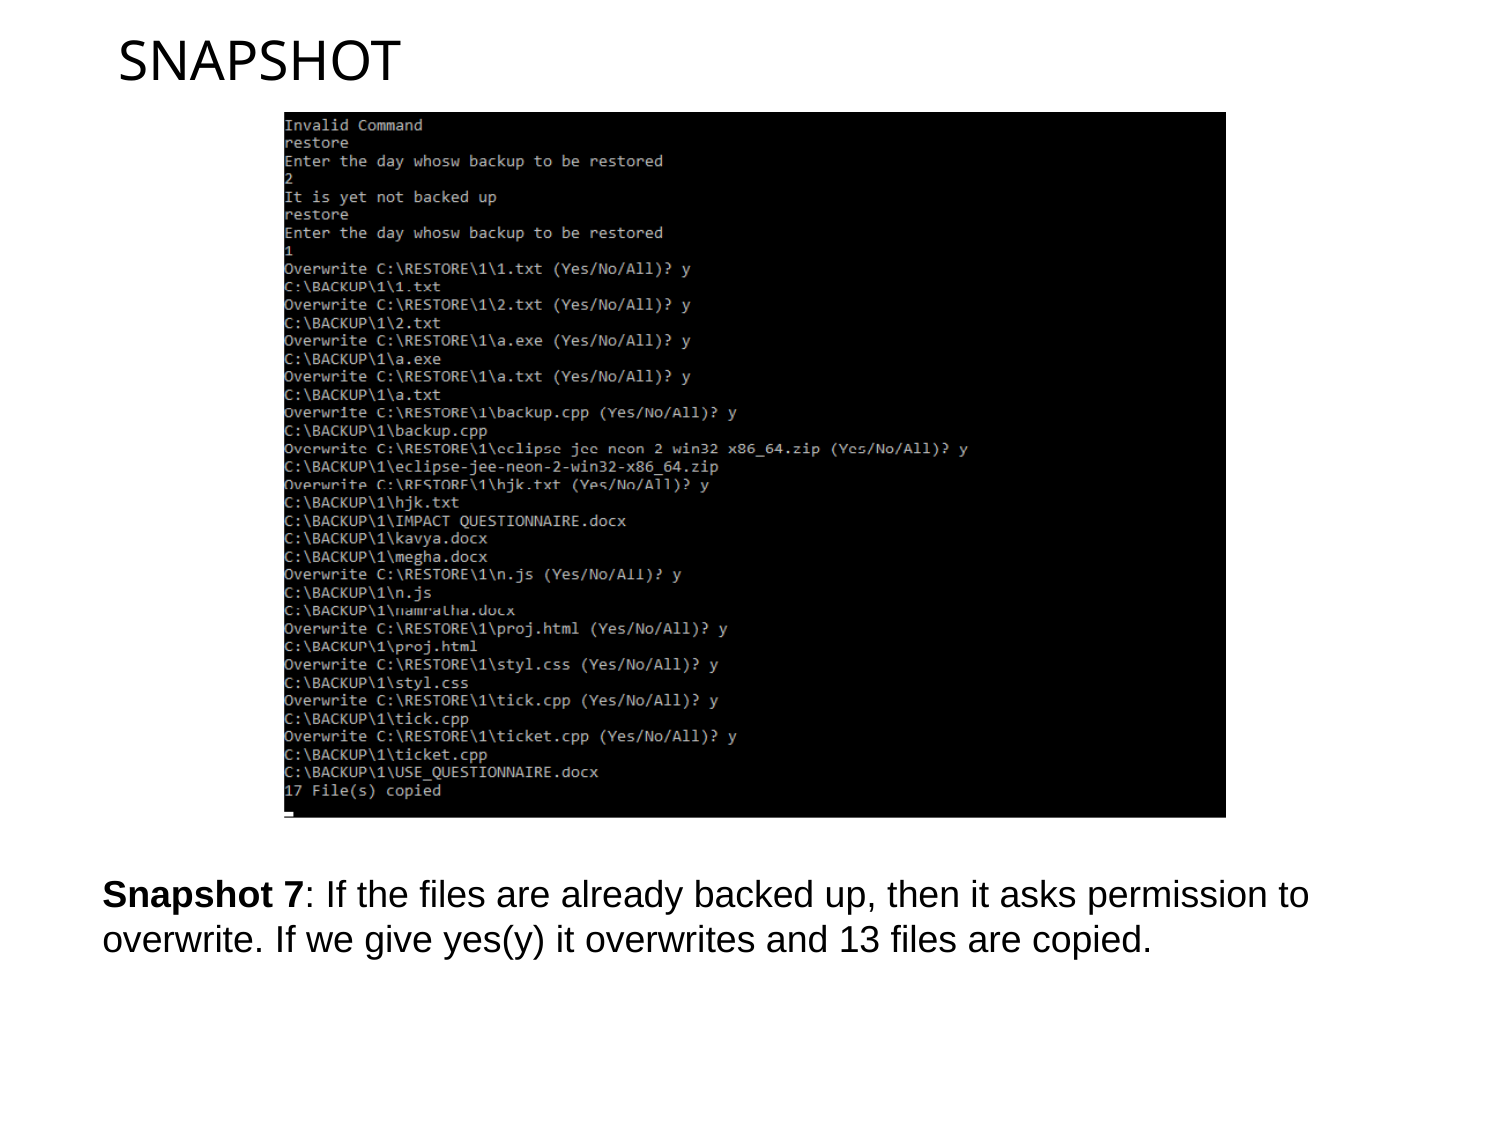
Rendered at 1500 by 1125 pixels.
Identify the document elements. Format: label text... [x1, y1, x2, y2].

title SNAPSHOT [103, 24, 1397, 100]
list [274, 112, 1226, 827]
text_box Snapshot 7: If the files are already backed up, then it asks permission to overwrite. If we give yes(y) it overwrites and 13 files are copied. [87, 862, 1425, 1058]
